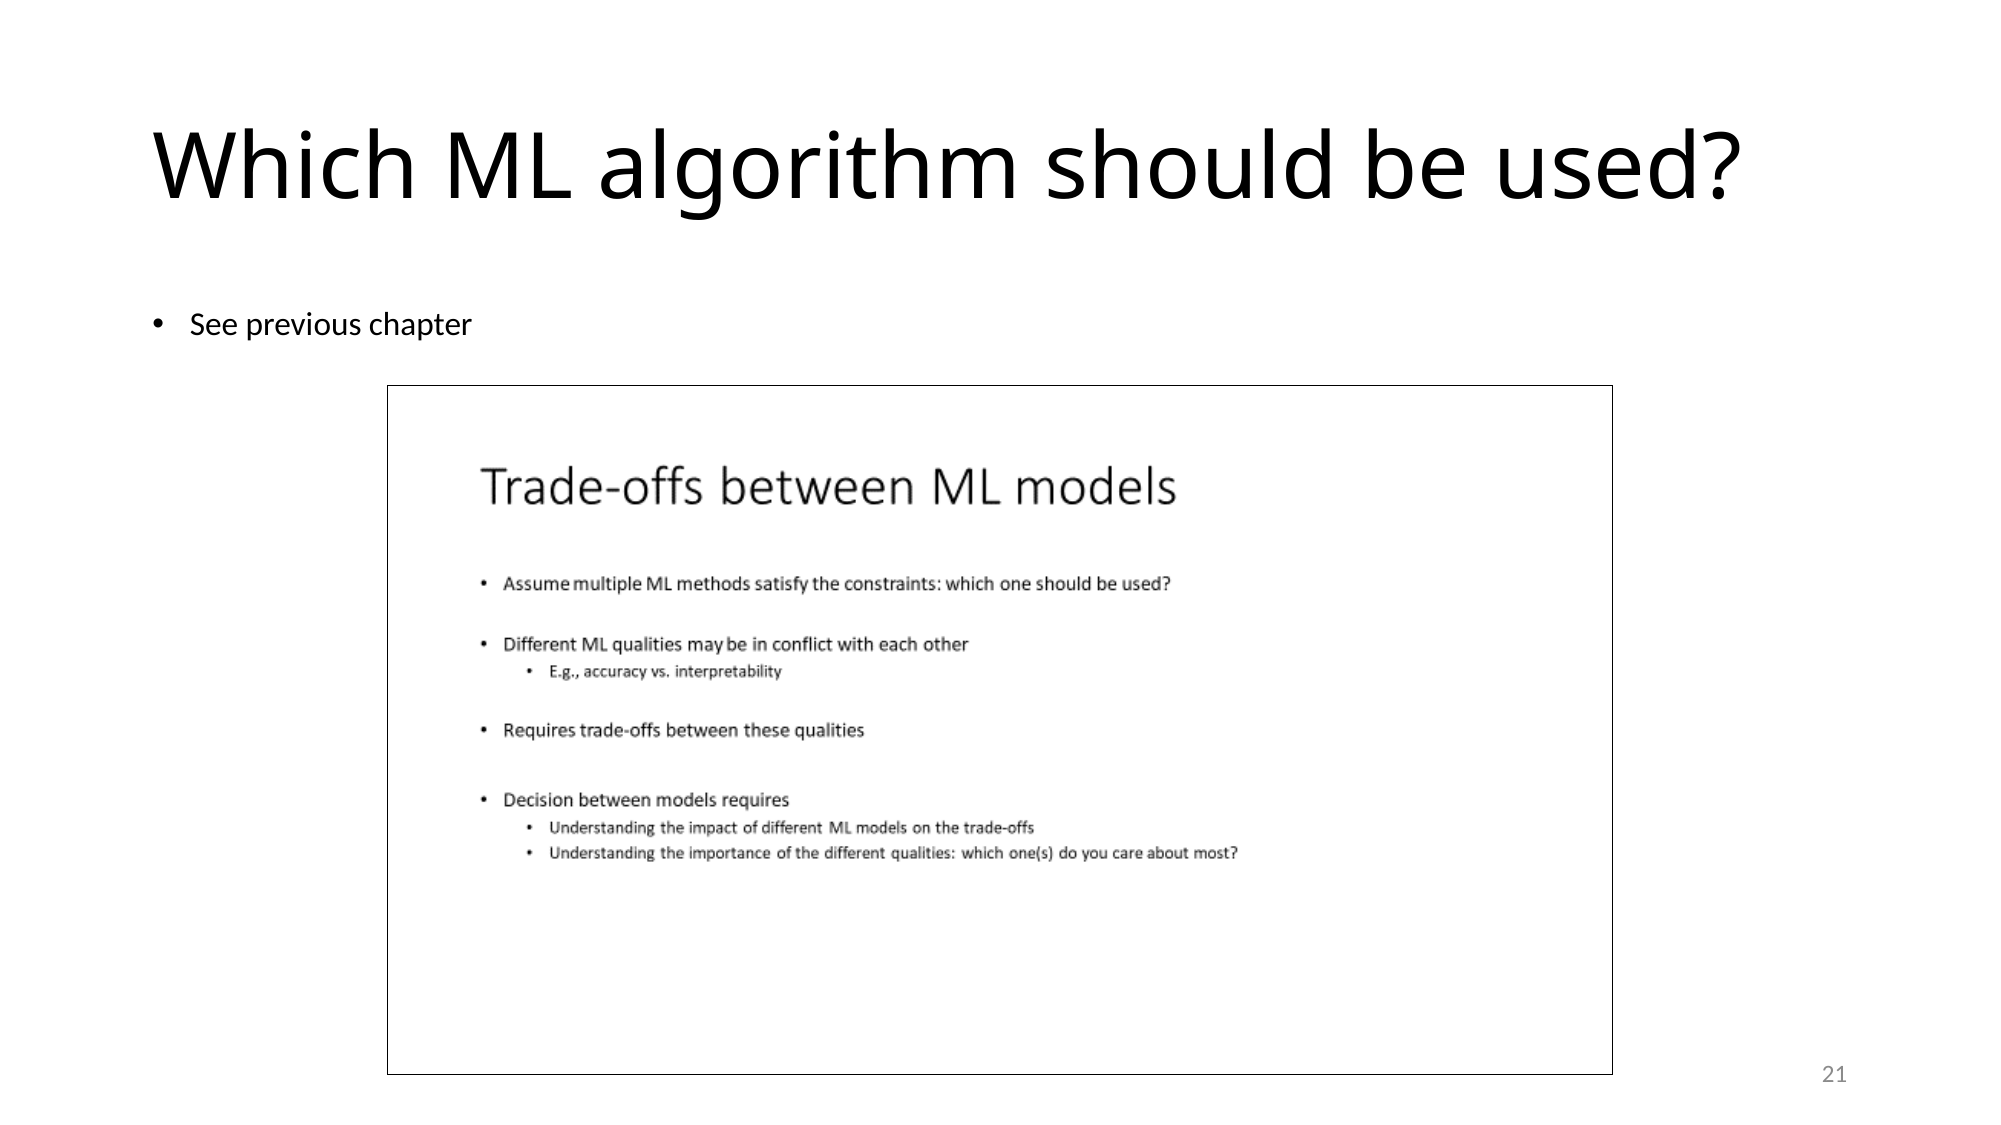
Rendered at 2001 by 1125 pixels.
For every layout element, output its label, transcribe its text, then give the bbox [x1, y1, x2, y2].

slide_number 21 [1412, 1042, 1863, 1103]
title Which ML algorithm should be used? [137, 59, 1863, 278]
picture [387, 385, 1613, 1075]
list See previous chapter [137, 299, 1863, 1014]
